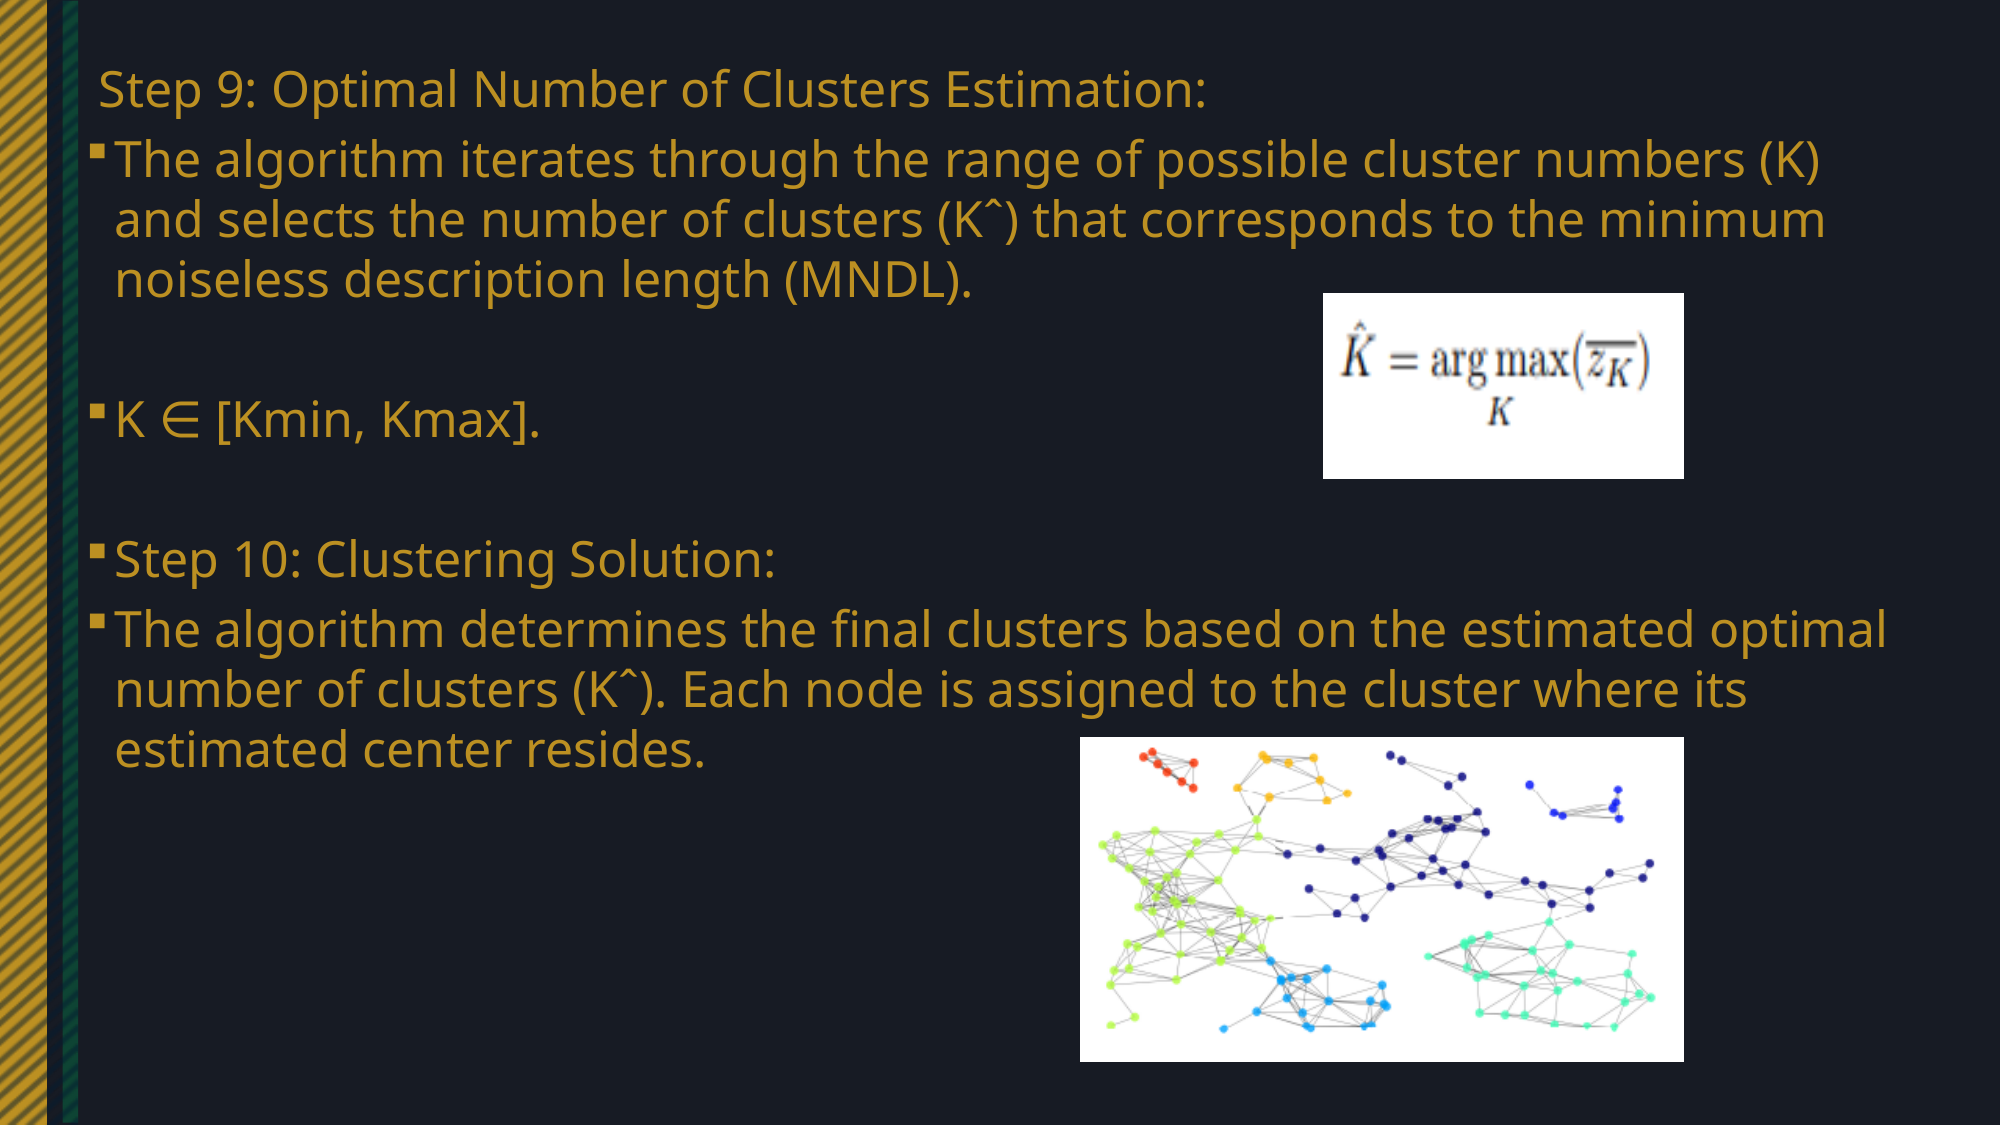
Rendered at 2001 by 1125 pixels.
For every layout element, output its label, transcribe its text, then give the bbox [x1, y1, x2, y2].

list Step 9: Optimal Number of Clusters Estimation: The algorithm iterates through the range of possible cluster numbers (K) and selects the number of clusters (Kˆ) that corresponds to the minimum noiseless description length (MNDL). K ∈ [Kmin, Kmax]. Step 10: Clustering Solution: The algorithm determines the final clusters based on the estimated optimal number of clusters (Kˆ). Each node is assigned to the cluster where its estimated center resides. [70, 50, 1925, 1062]
picture [0, 0, 78, 1125]
picture [1079, 737, 1685, 1063]
picture [1322, 293, 1685, 480]
